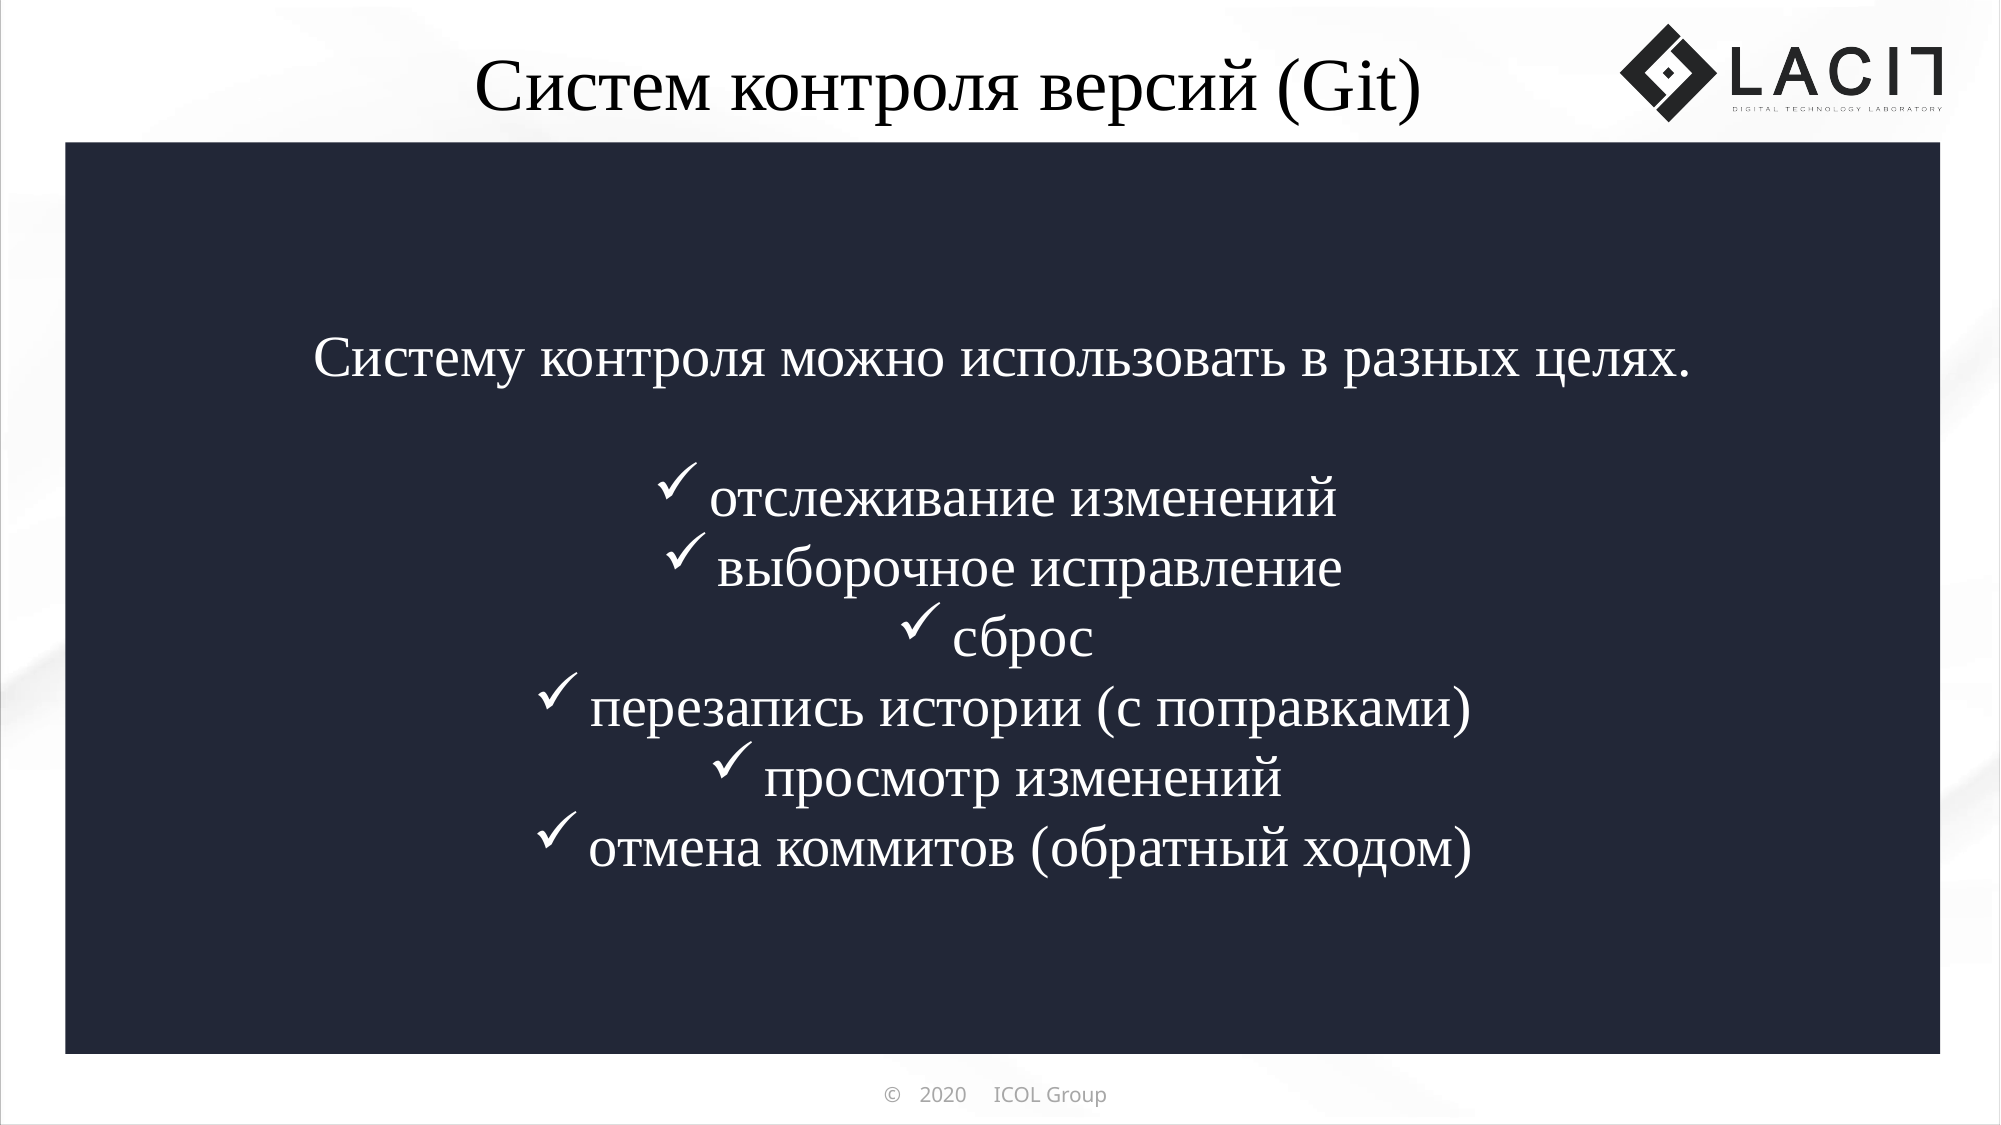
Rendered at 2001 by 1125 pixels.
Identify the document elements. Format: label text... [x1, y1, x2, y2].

text_box Cистем контроля версий (Git) [354, 23, 1545, 138]
text_box Систему контроля можно использовать в разных целях. отслеживание изменений выборочное исправление сброс перезапись истории (с поправками) просмотр изменений отмена коммитов (обратный ходом) [65, 142, 1941, 1054]
picture [0, 0, 2000, 1125]
